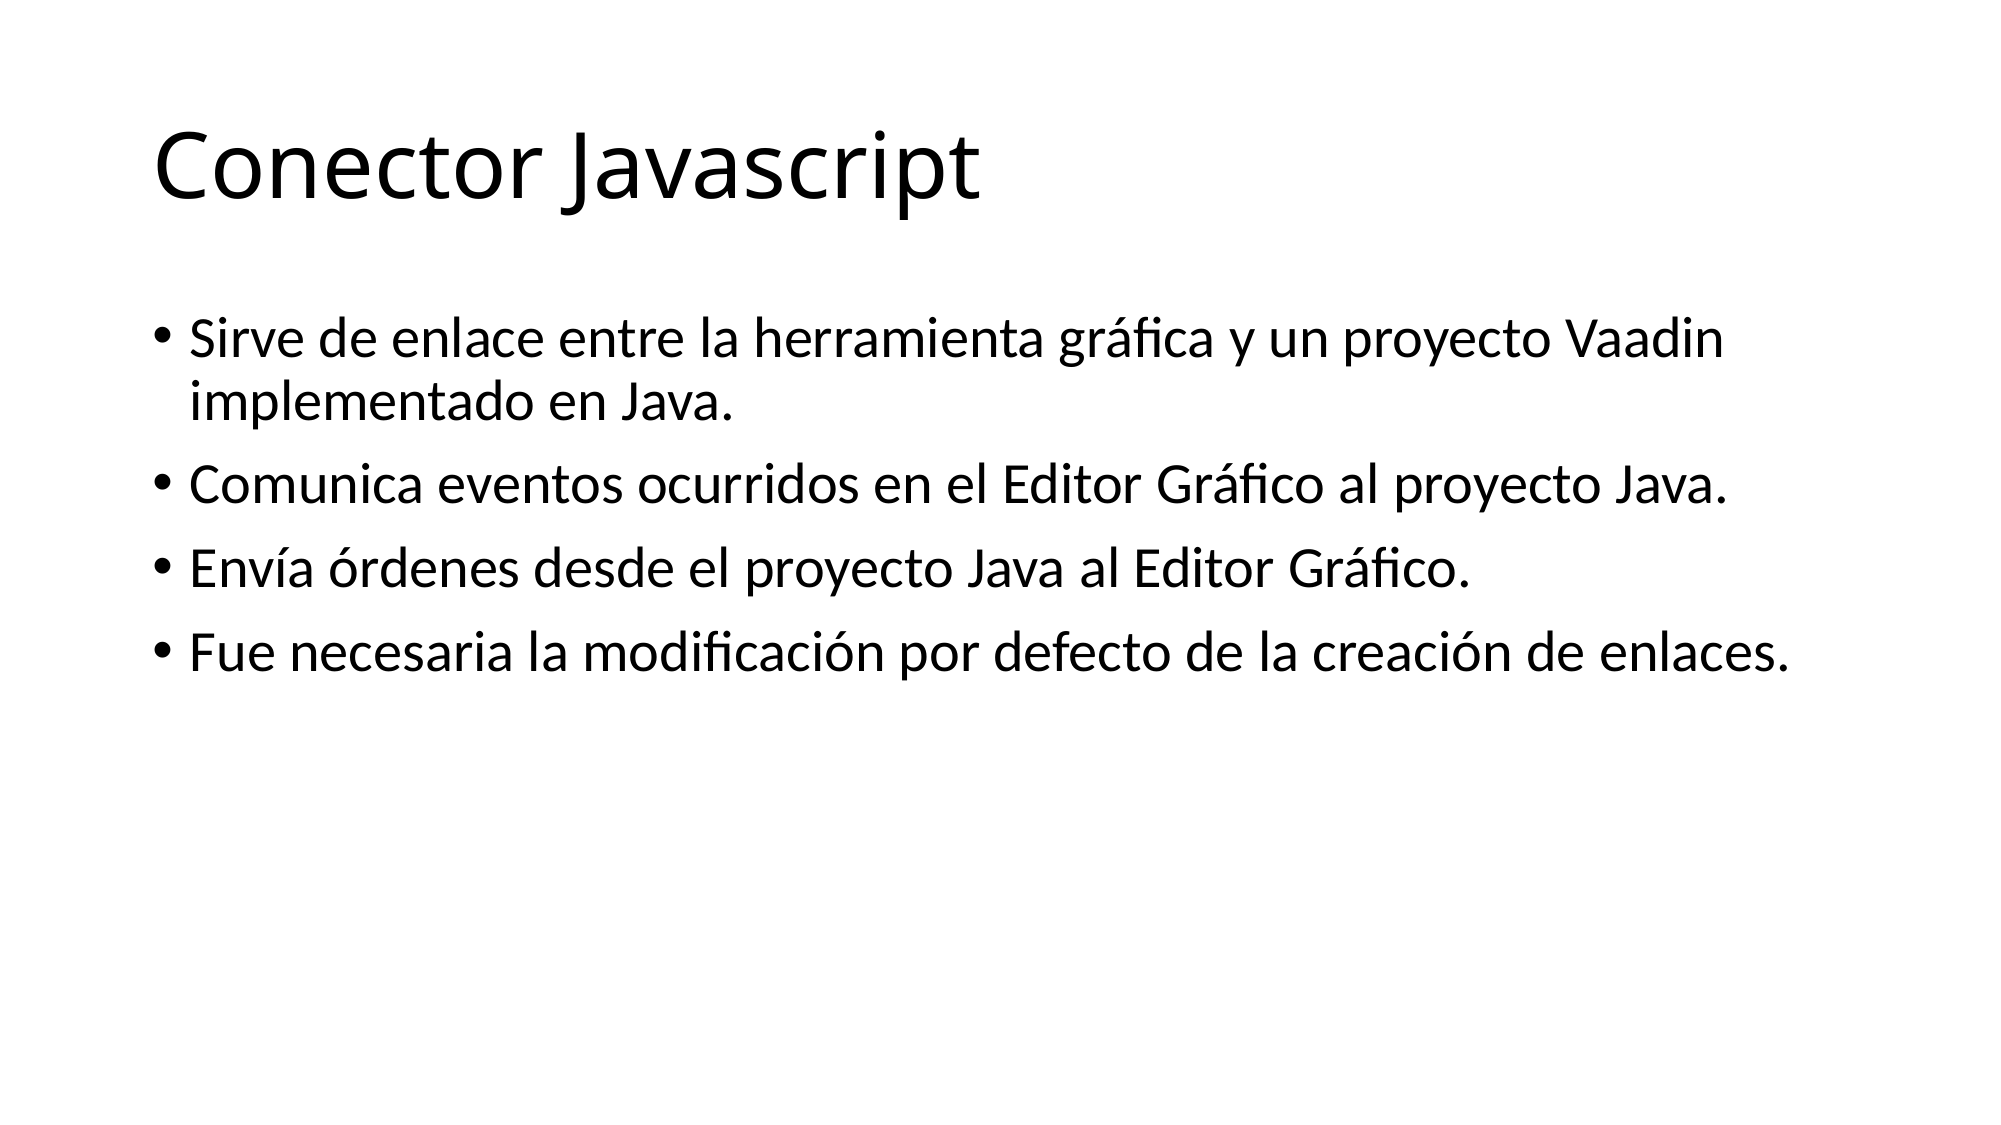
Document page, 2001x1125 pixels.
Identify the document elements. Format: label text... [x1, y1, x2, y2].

title Conector Javascript [137, 59, 1863, 278]
list Sirve de enlace entre la herramienta gráfica y un proyecto Vaadin implementado en Java. Comunica eventos ocurridos en el Editor Gráfico al proyecto Java. Envía órdenes desde el proyecto Java al Editor Gráfico. Fue necesaria la modificación por defecto de la creación de enlaces. [137, 299, 1863, 1014]
